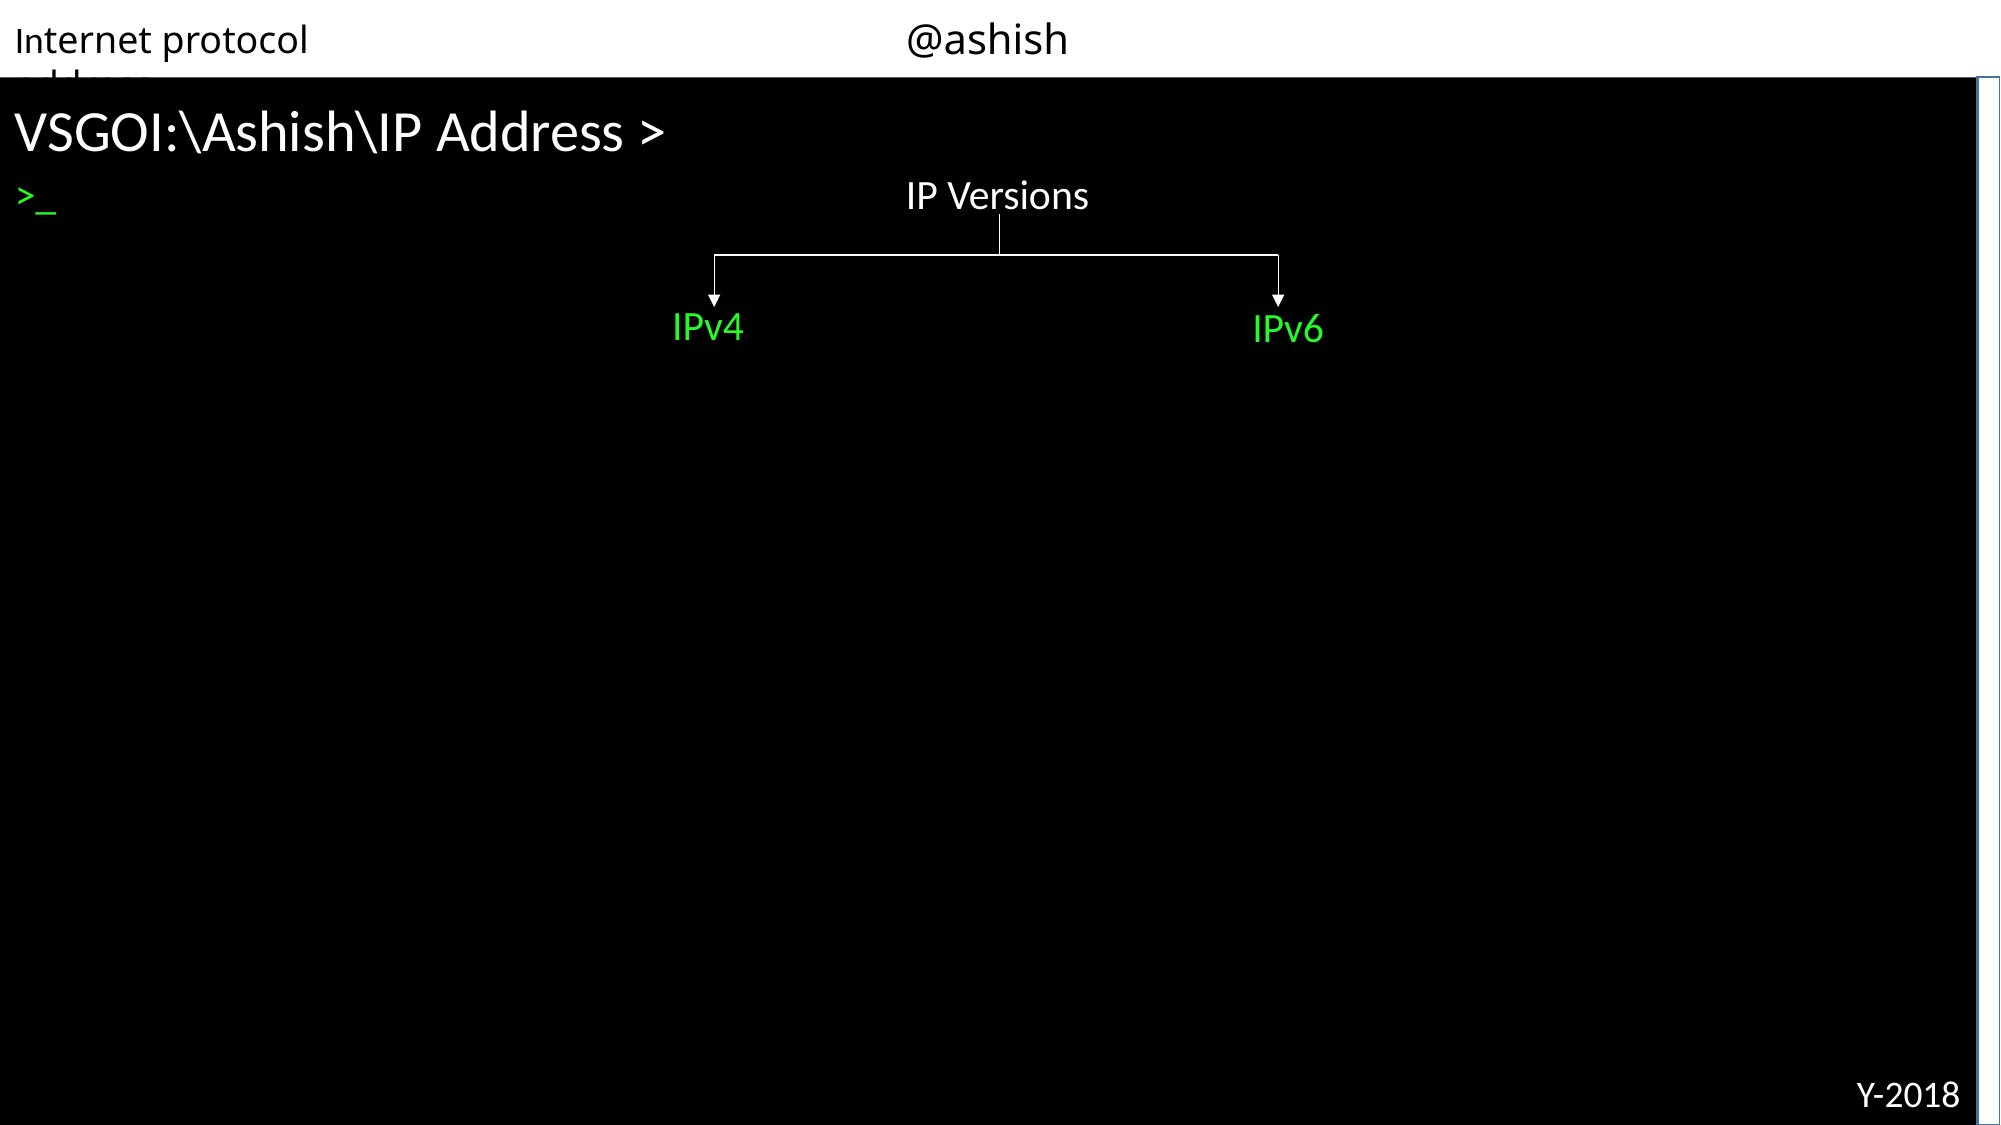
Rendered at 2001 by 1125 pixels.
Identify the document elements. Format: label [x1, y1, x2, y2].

text_box [0, 0, 2000, 1125]
